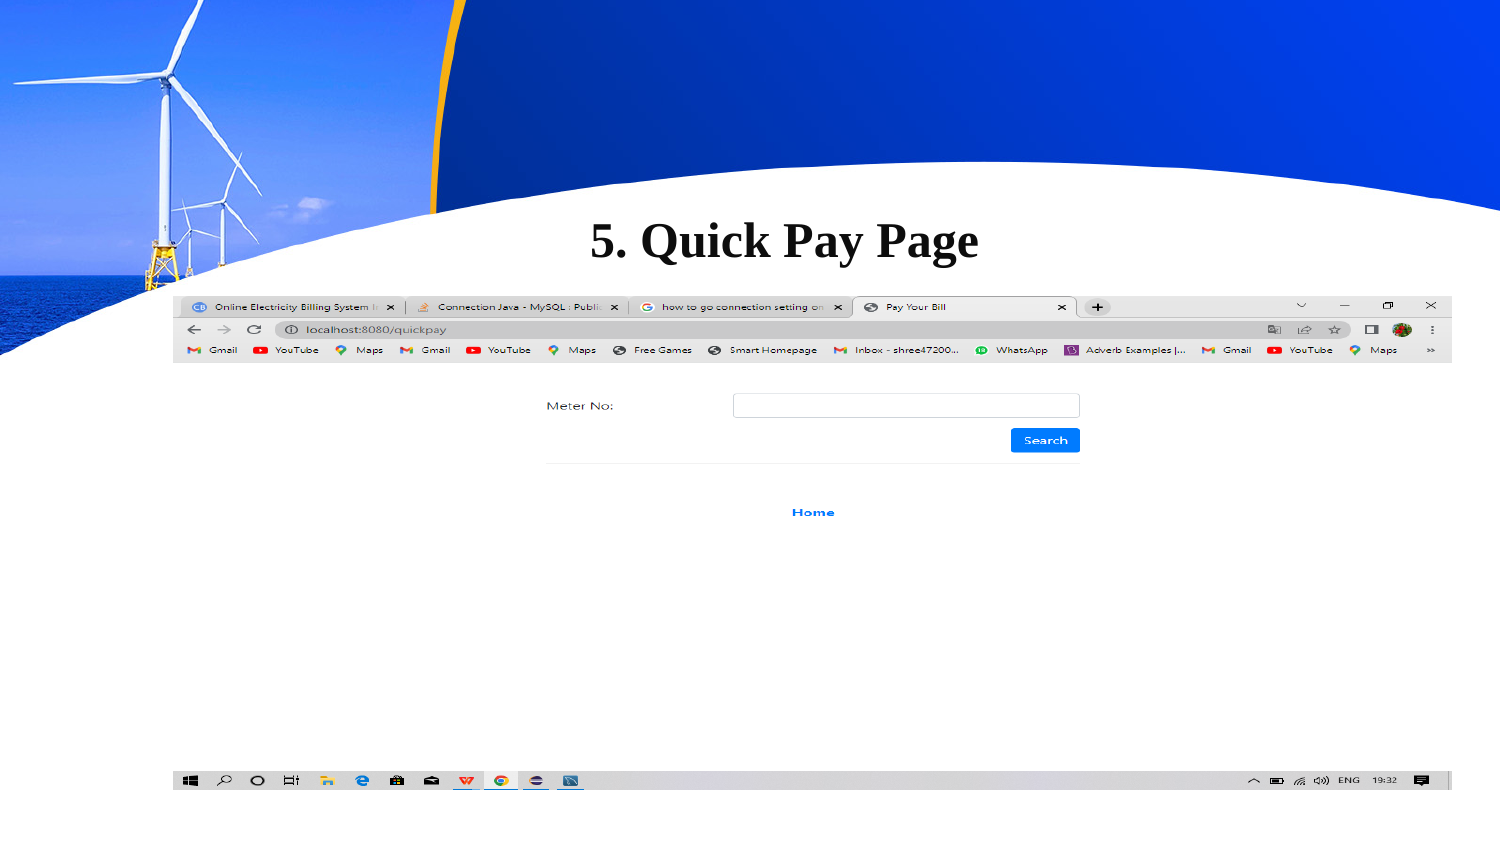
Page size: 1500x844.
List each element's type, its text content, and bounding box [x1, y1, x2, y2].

picture [0, 0, 1500, 844]
title 5. Quick Pay Page [574, 195, 995, 279]
